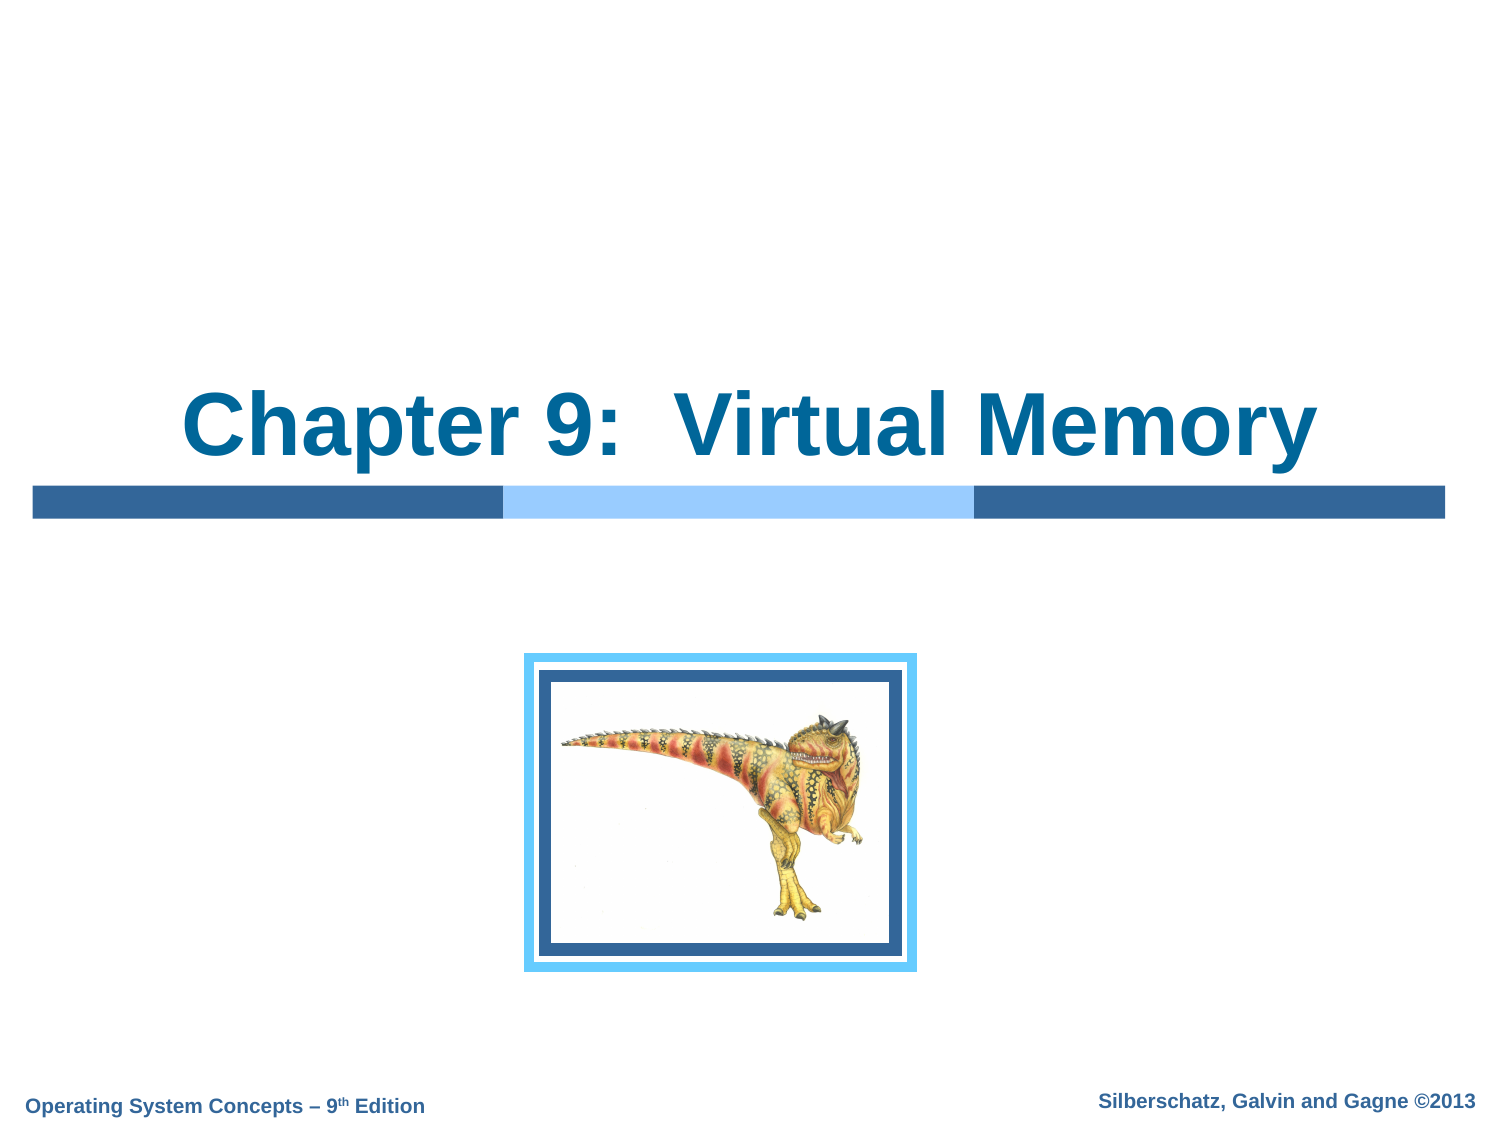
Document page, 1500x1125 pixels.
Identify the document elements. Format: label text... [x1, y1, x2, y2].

title Chapter 9: Virtual Memory [112, 132, 1388, 482]
picture [551, 682, 889, 943]
